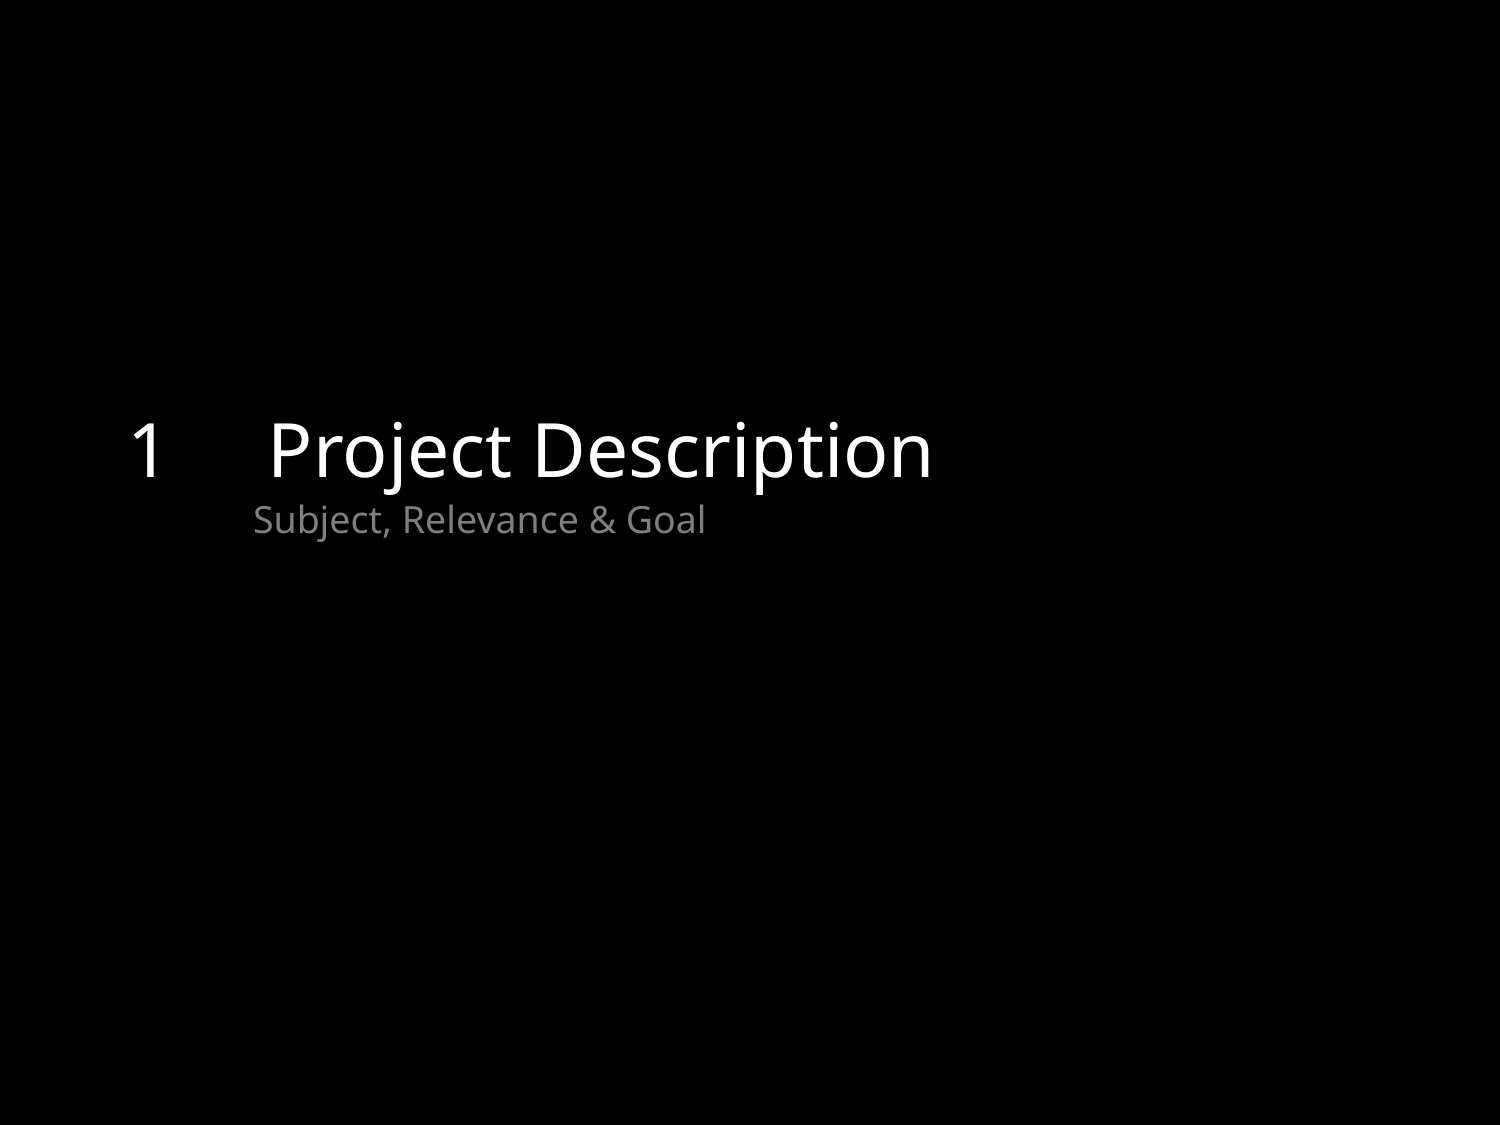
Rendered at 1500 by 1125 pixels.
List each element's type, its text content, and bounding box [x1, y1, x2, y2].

subtitle Subject, Relevance & Goal [160, 480, 1210, 768]
title 1 Project Description [112, 349, 1388, 591]
